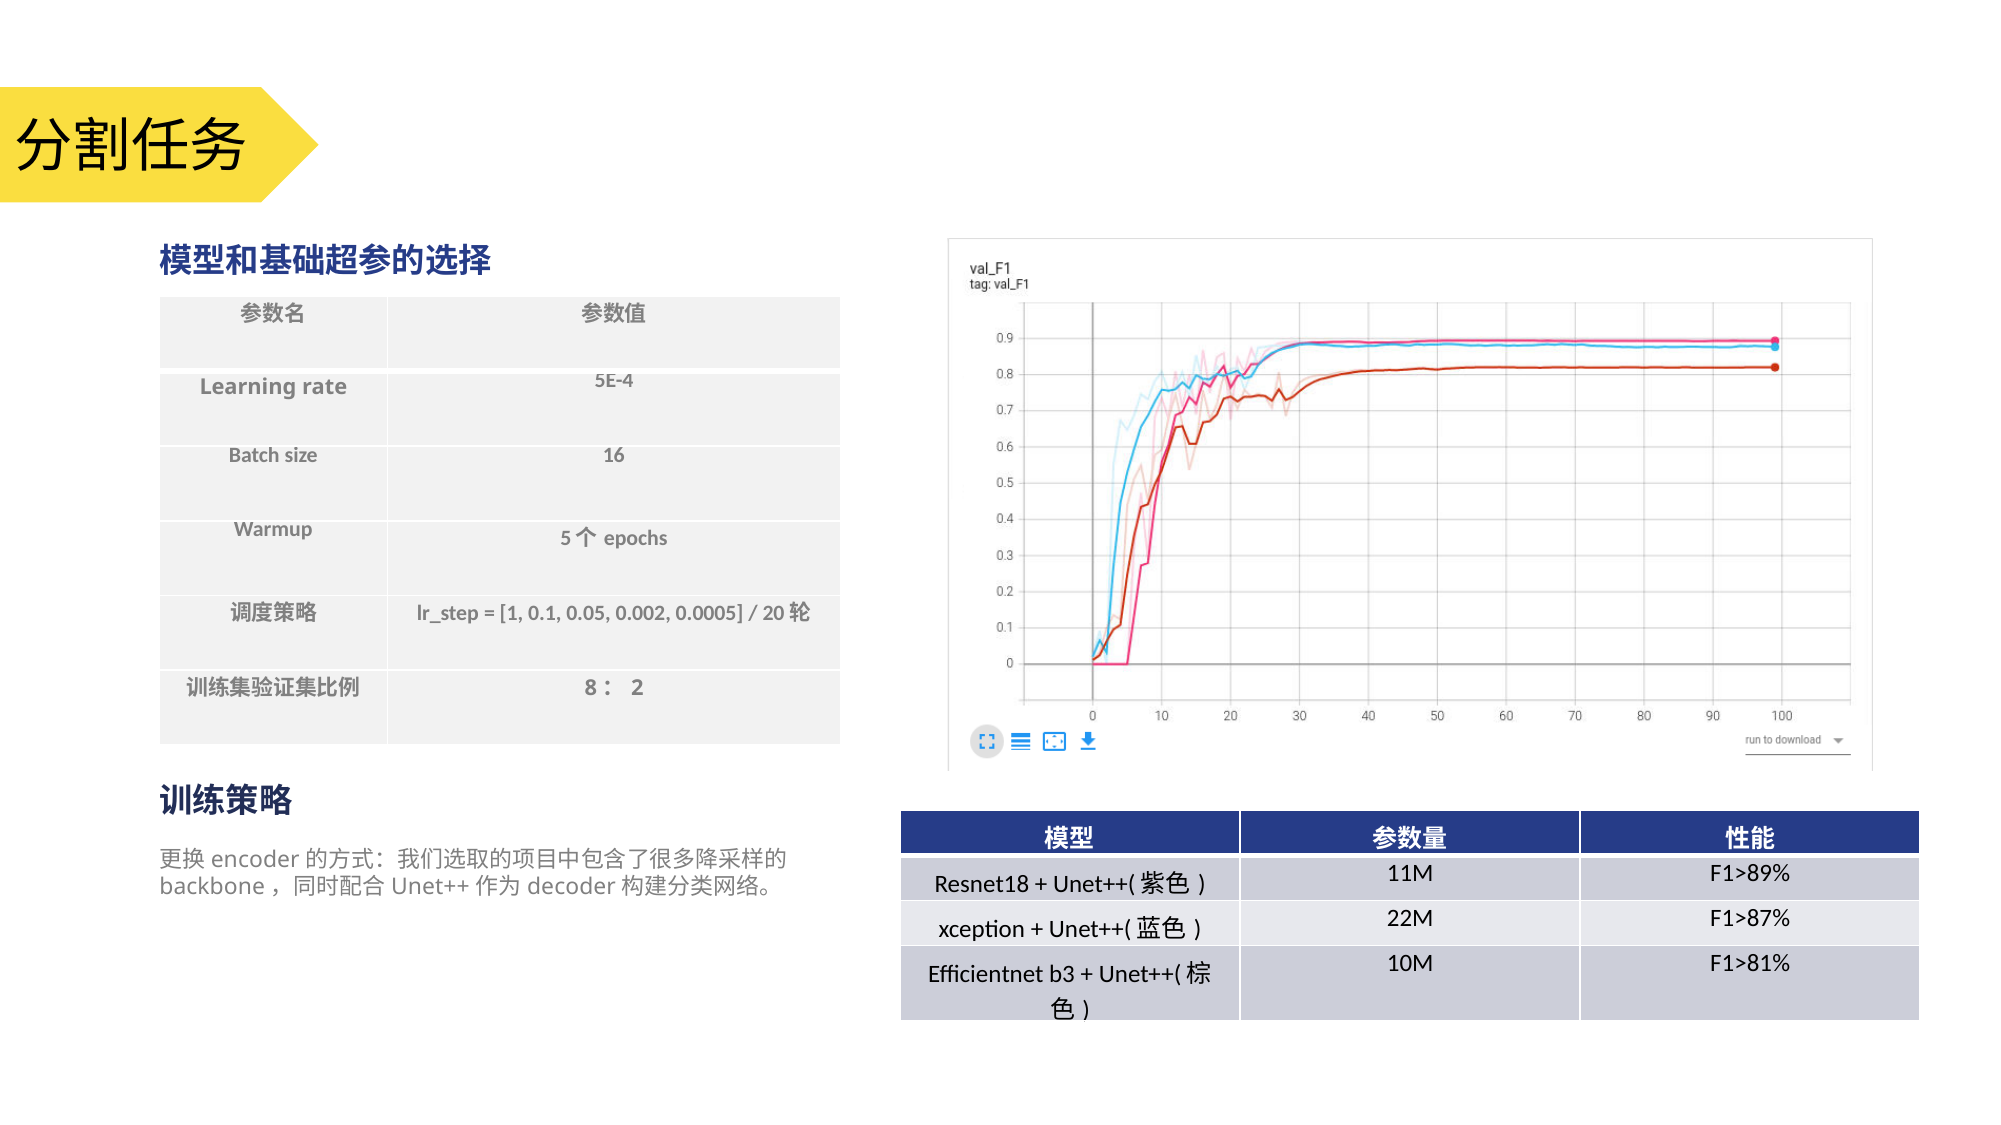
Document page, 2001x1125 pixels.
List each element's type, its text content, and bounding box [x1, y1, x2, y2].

table_cell 5个epochs [388, 522, 840, 595]
table_cell 16 [388, 447, 840, 520]
table_cell xception + Unet++(蓝色) [901, 901, 1239, 945]
table_cell Warmup [160, 522, 387, 595]
table_cell F1>81% [1581, 946, 1919, 1020]
table_cell lr_step = [1, 0.1, 0.05, 0.002, 0.0005] / 20轮 [388, 596, 840, 669]
table_cell F1>89% [1581, 858, 1919, 900]
table_cell 22M [1241, 901, 1579, 945]
table_cell Learning rate [160, 374, 387, 445]
table_header 参数值 [388, 297, 840, 368]
text_box 模型和基础超参的选择 [159, 238, 494, 279]
table_cell 训练集验证集比例 [160, 671, 387, 744]
table_header 参数名 [160, 297, 387, 368]
table_cell 10M [1241, 946, 1579, 1020]
text_box 训练策略 更换encoder的方式：我们选取的项目中包含了很多降采样的backbone，同时配合Unet++作为decoder构建分类网络。 [159, 779, 841, 900]
table_cell 11M [1241, 858, 1579, 900]
table_cell 5E-4 [388, 374, 840, 445]
text_box 分割任务 [0, 101, 283, 186]
table_header 参数量 [1241, 811, 1579, 853]
table_cell F1>87% [1581, 901, 1919, 945]
text_box [0, 186, 279, 204]
table_cell Efficientnet b3 + Unet++(棕色) [901, 946, 1239, 1020]
table_header 性能 [1581, 811, 1919, 853]
table_cell 调度策略 [160, 596, 387, 669]
text_box [283, 107, 321, 182]
text_box [0, 86, 277, 101]
table_cell 8：2 [388, 671, 840, 744]
picture [947, 238, 1873, 771]
table_cell Resnet18 + Unet++(紫色) [901, 858, 1239, 900]
table_header 模型 [901, 811, 1239, 853]
table_cell Batch size [160, 447, 387, 520]
